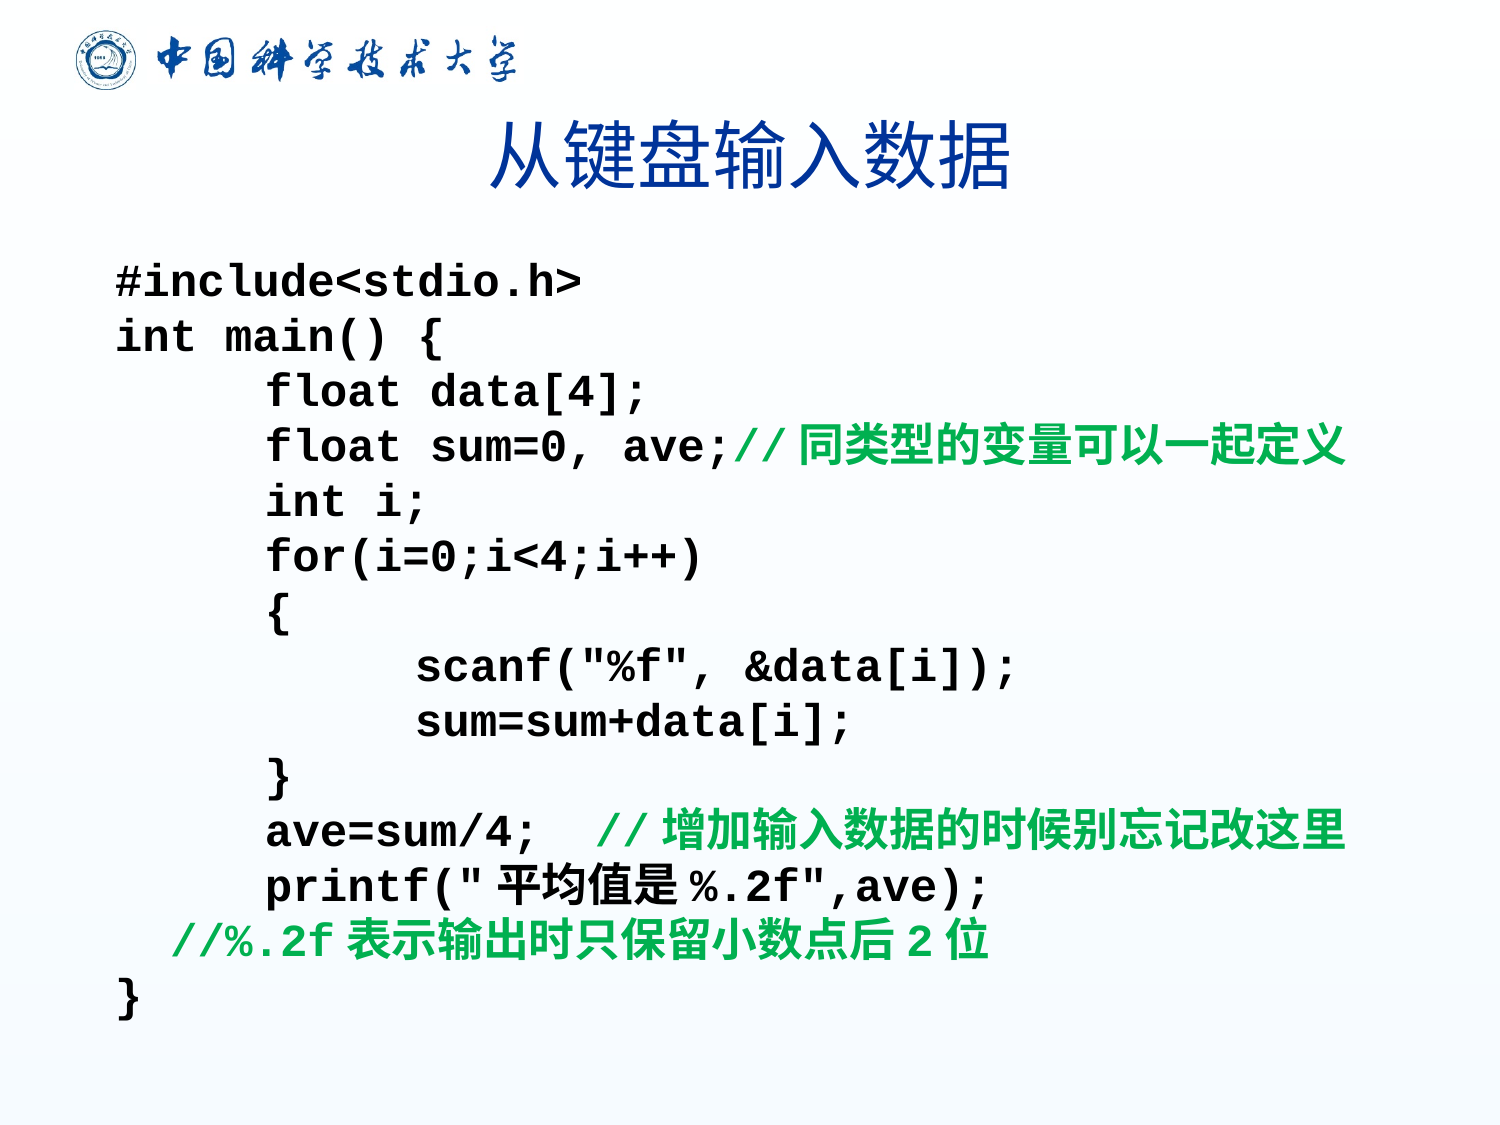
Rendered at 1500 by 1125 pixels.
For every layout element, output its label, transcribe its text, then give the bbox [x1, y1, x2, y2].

title 从键盘输入数据 [49, 99, 1451, 209]
text_box #include<stdio.h> int main() { float data[4]; float sum=0, ave;//同类型的变量可以一起定义 int i; for(i=0;i<4;i++) { scanf("%f", &data[i]); sum=sum+data[i]; } ave=sum/4; //增加输入数据的时候别忘记改这里 printf("平均值是%.2f",ave); //%.2f表示输出时只保留小数点后2位 } [100, 243, 1400, 1028]
picture [147, 26, 524, 84]
picture [74, 27, 136, 90]
